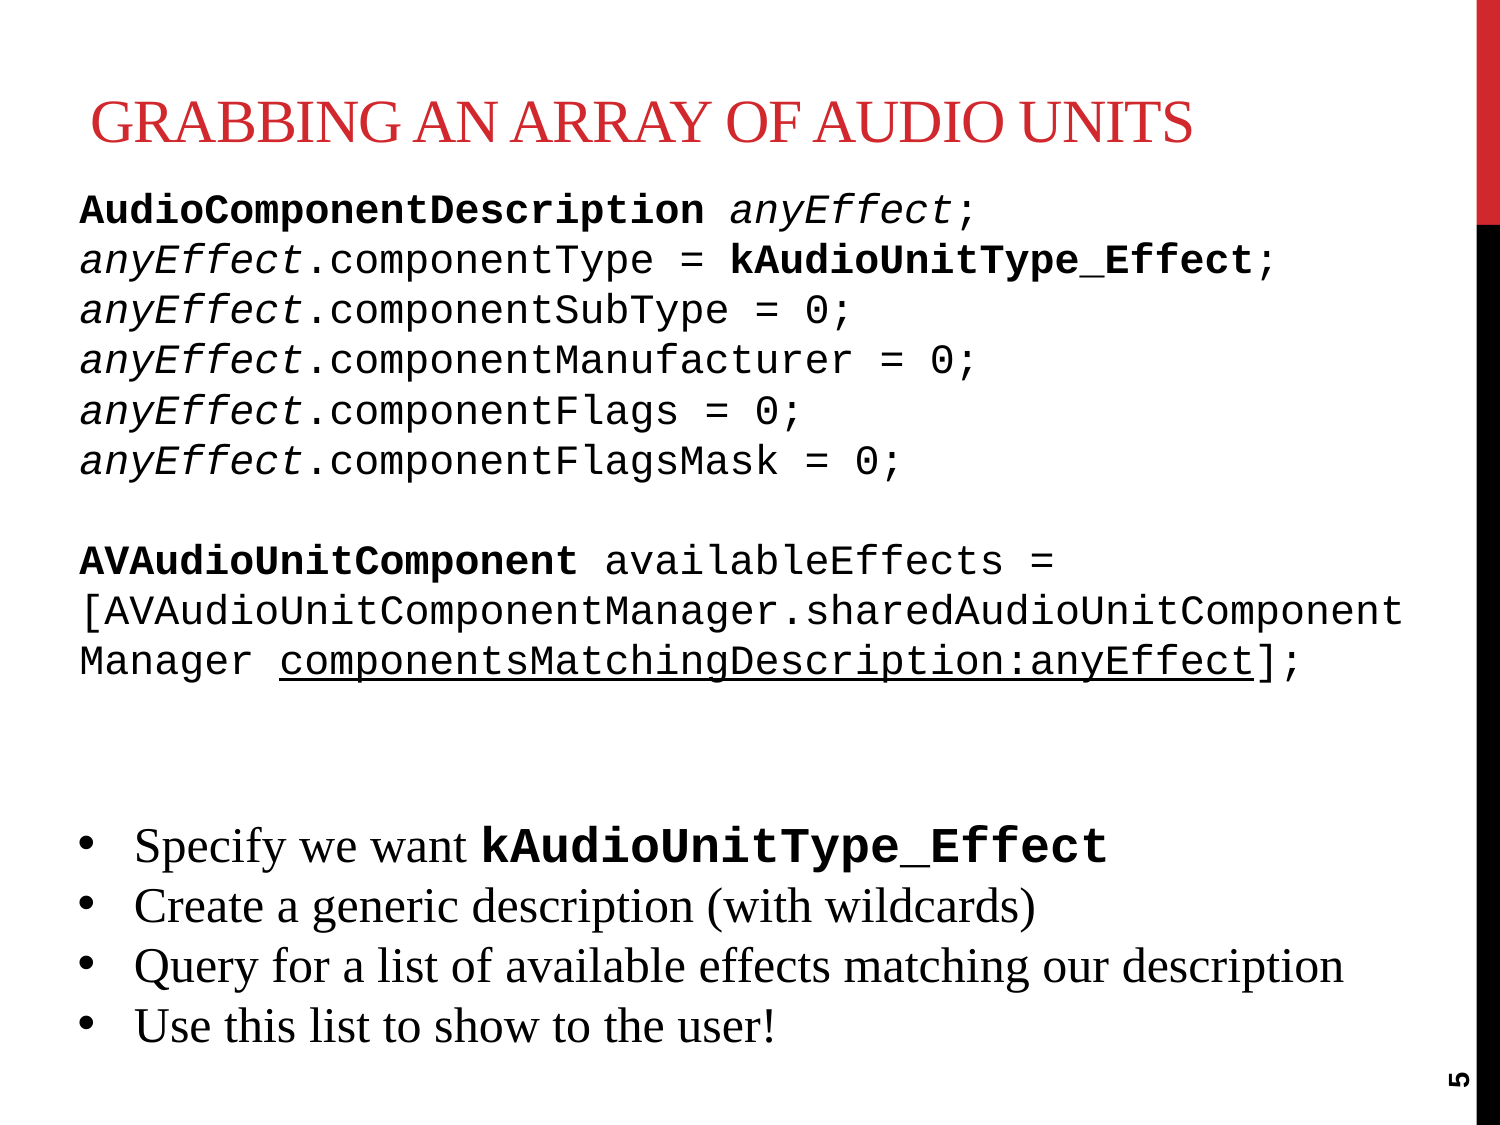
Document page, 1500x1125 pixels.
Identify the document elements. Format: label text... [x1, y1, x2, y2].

title Grabbing an Array of Audio Units [75, 24, 1388, 163]
slide_number 5 [1427, 887, 1488, 1104]
text_box Specify we want kAudioUnitType_Effect Create a generic description (with wildcards) Query for a list of available effects matching our description Use this list to show to the user! [63, 804, 1426, 1060]
text_box AudioComponentDescription anyEffect; anyEffect.componentType = kAudioUnitType_Effect; anyEffect.componentSubType = 0; anyEffect.componentManufacturer = 0; anyEffect.componentFlags = 0; anyEffect.componentFlagsMask = 0; AVAudioUnitComponent availableEffects = [AVAudioUnitComponentManager.sharedAudioUnitComponentManager componentsMatchingDescription:anyEffect]; [64, 174, 1428, 790]
